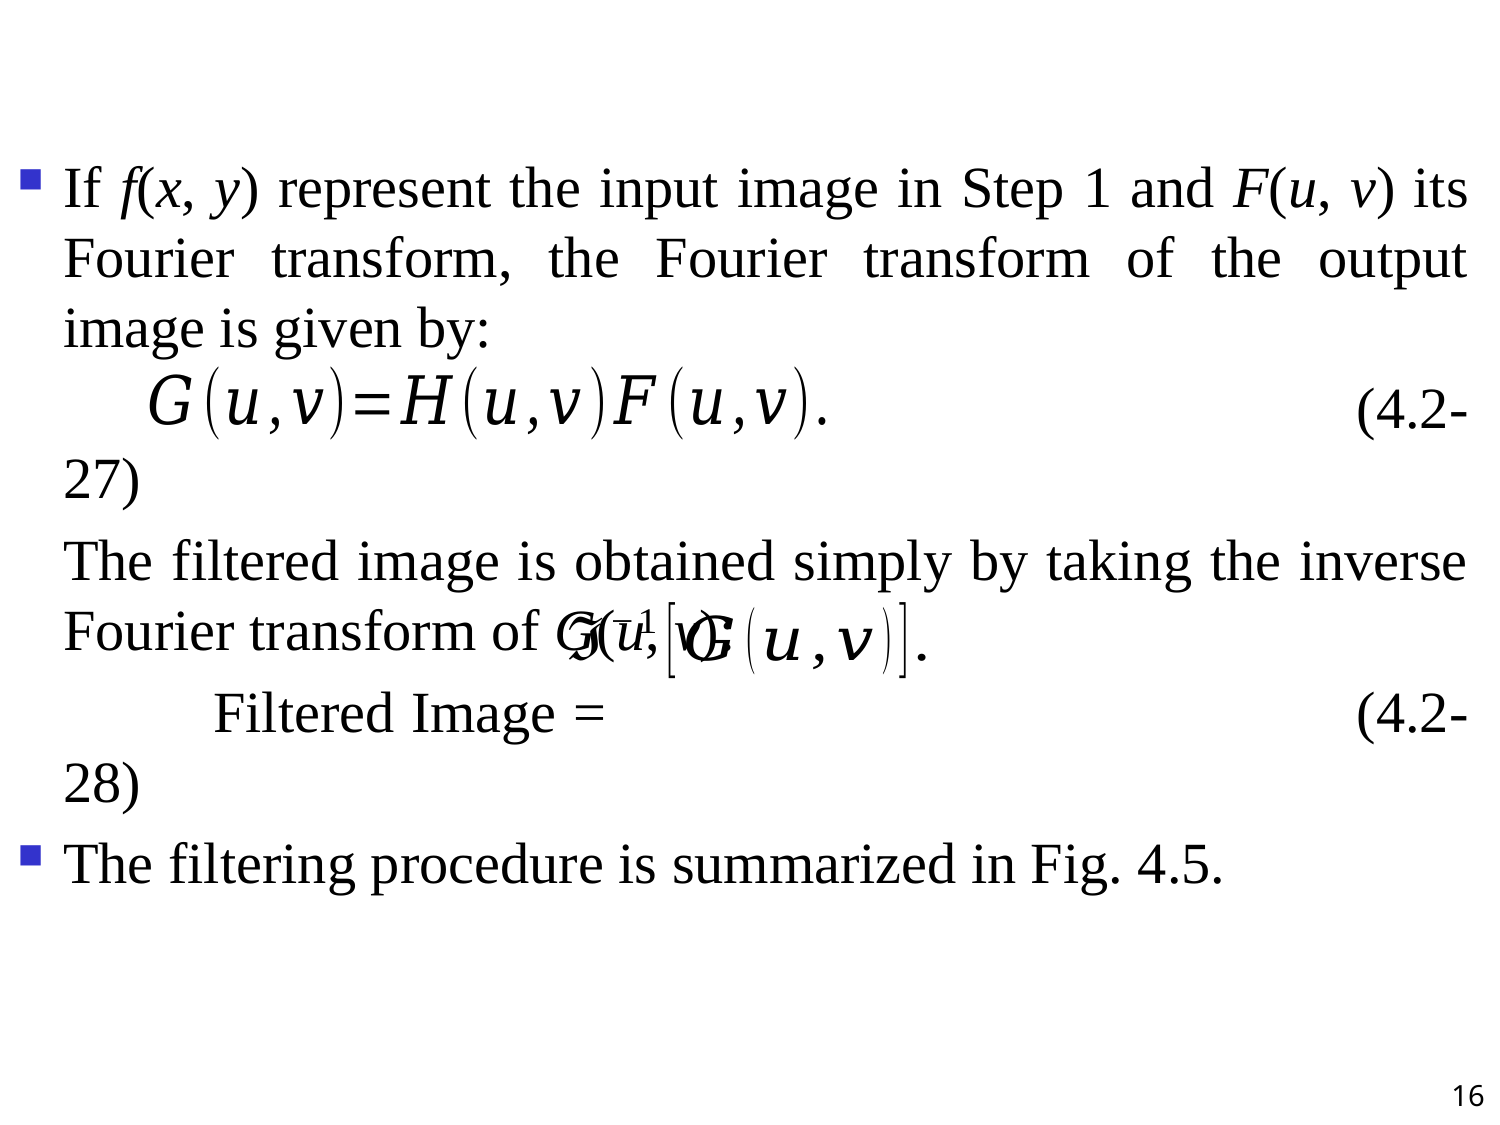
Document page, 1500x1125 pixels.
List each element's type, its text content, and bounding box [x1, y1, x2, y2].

list If f(x, y) represent the input image in Step 1 and F(u, v) its Fourier transform, the Fourier transform of the output image is given by: (4.2-27) The filtered image is obtained simply by taking the inverse Fourier transform of G(u, v): Filtered Image = (4.2-28) The filtering procedure is summarized in Fig. 4.5. [17, 148, 1469, 1083]
slide_number 16 [1234, 1082, 1500, 1125]
